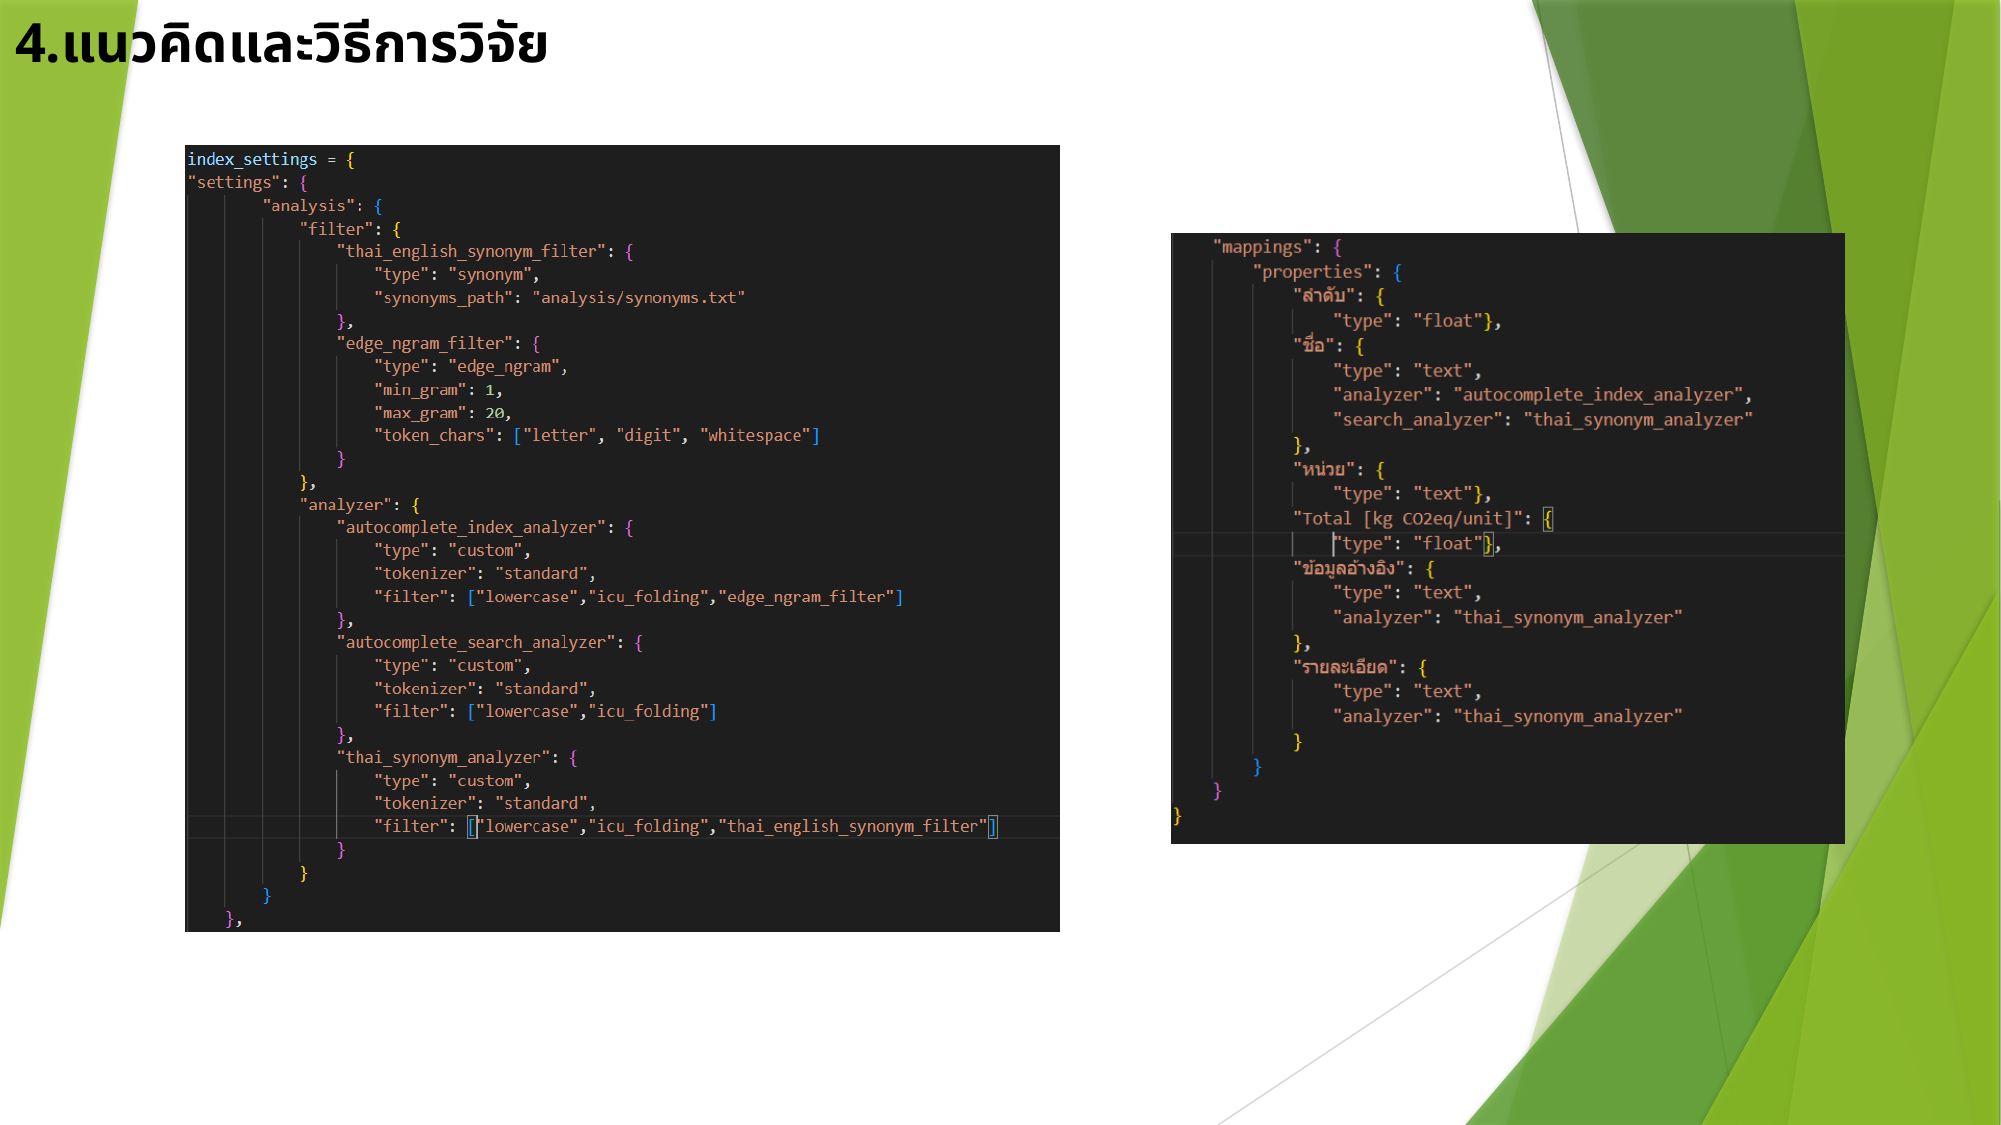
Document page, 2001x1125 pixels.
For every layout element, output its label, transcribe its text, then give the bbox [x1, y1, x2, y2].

picture [184, 145, 1060, 932]
picture [1170, 232, 1845, 845]
title 4.แนวคิดและวิธีการวิจัย [0, 0, 1172, 82]
